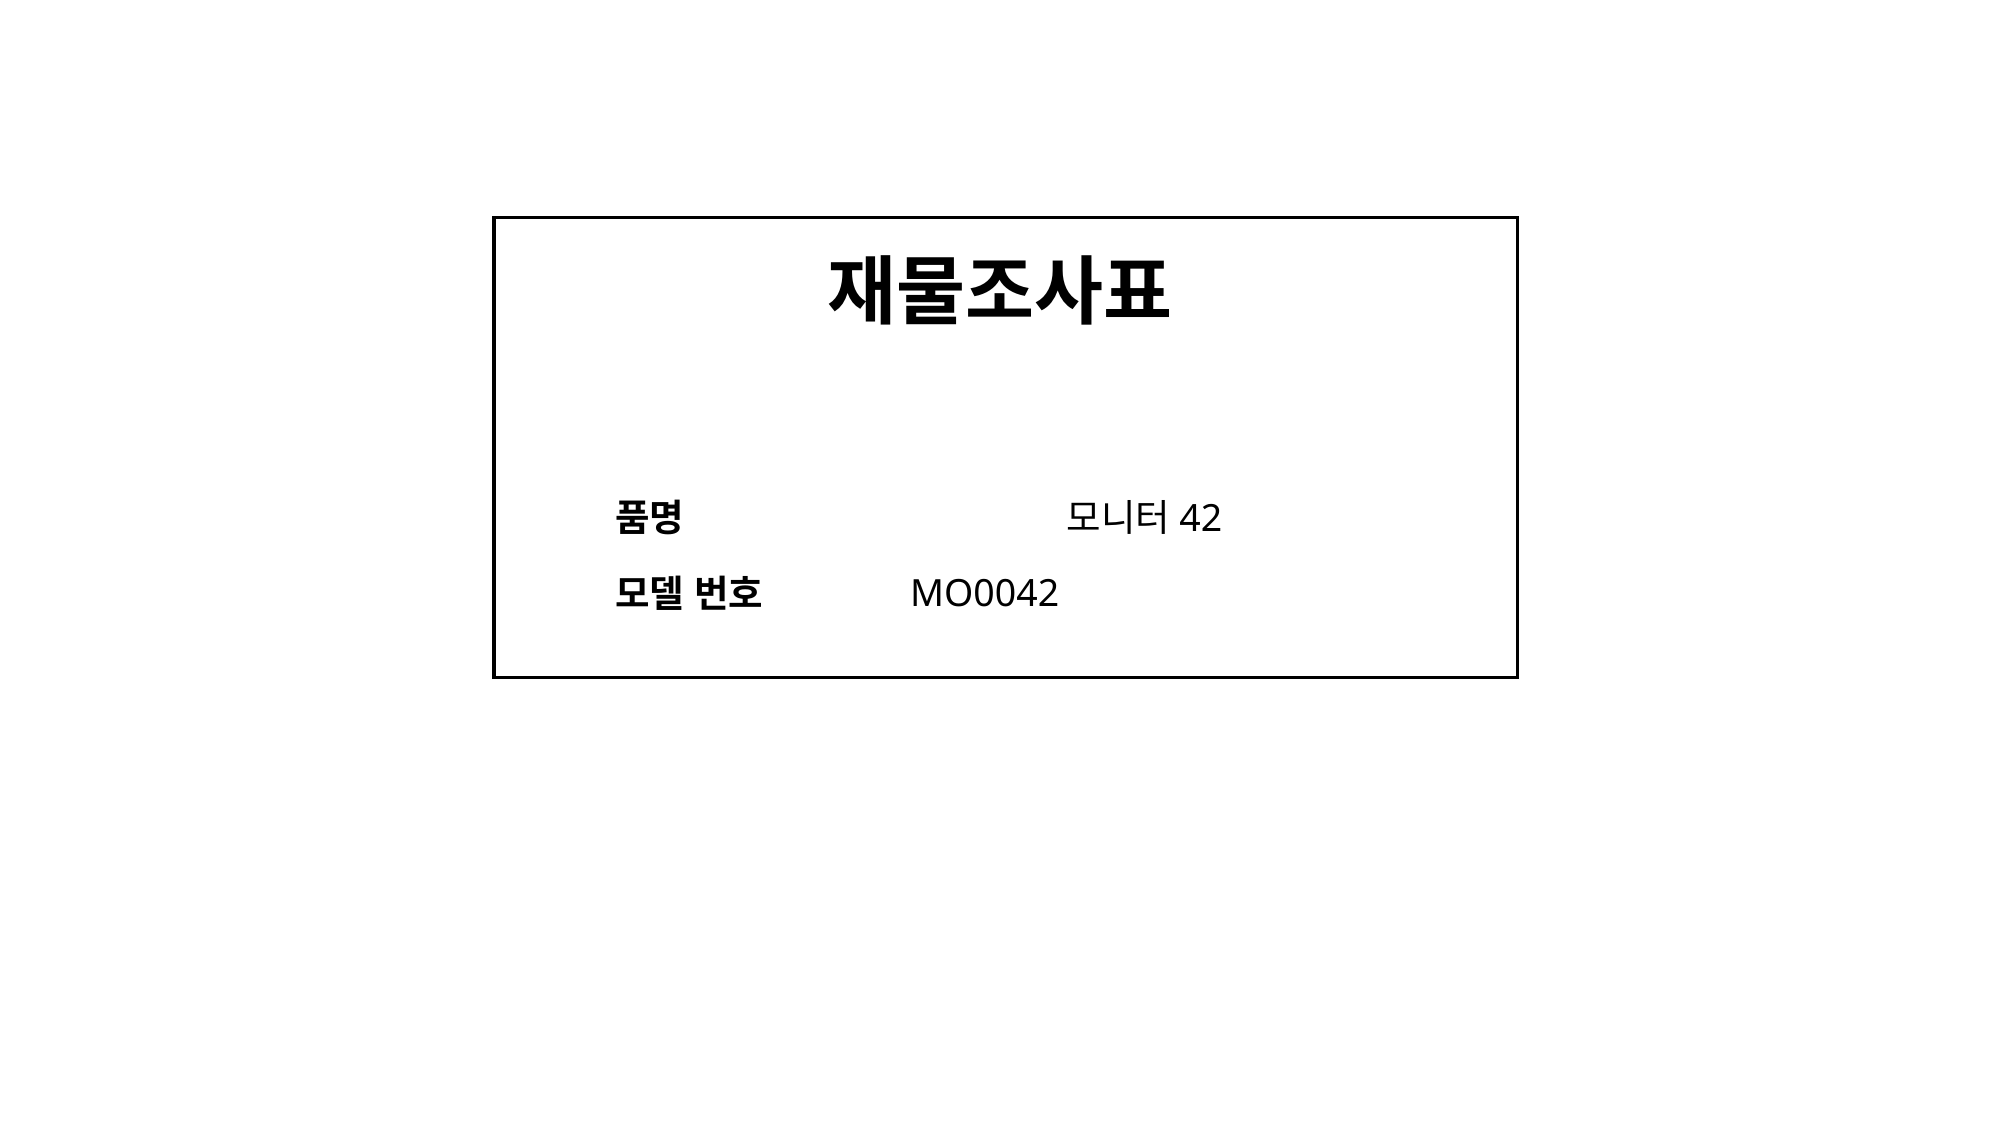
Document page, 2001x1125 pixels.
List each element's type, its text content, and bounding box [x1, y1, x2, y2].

text_box MO0042 [895, 561, 1394, 622]
text_box [492, 216, 1519, 679]
text_box 모니터42 [1052, 486, 1238, 547]
text_box 재물조사표 [812, 235, 1188, 341]
text_box 모델 번호 [600, 562, 820, 623]
text_box 품명 [600, 486, 820, 547]
